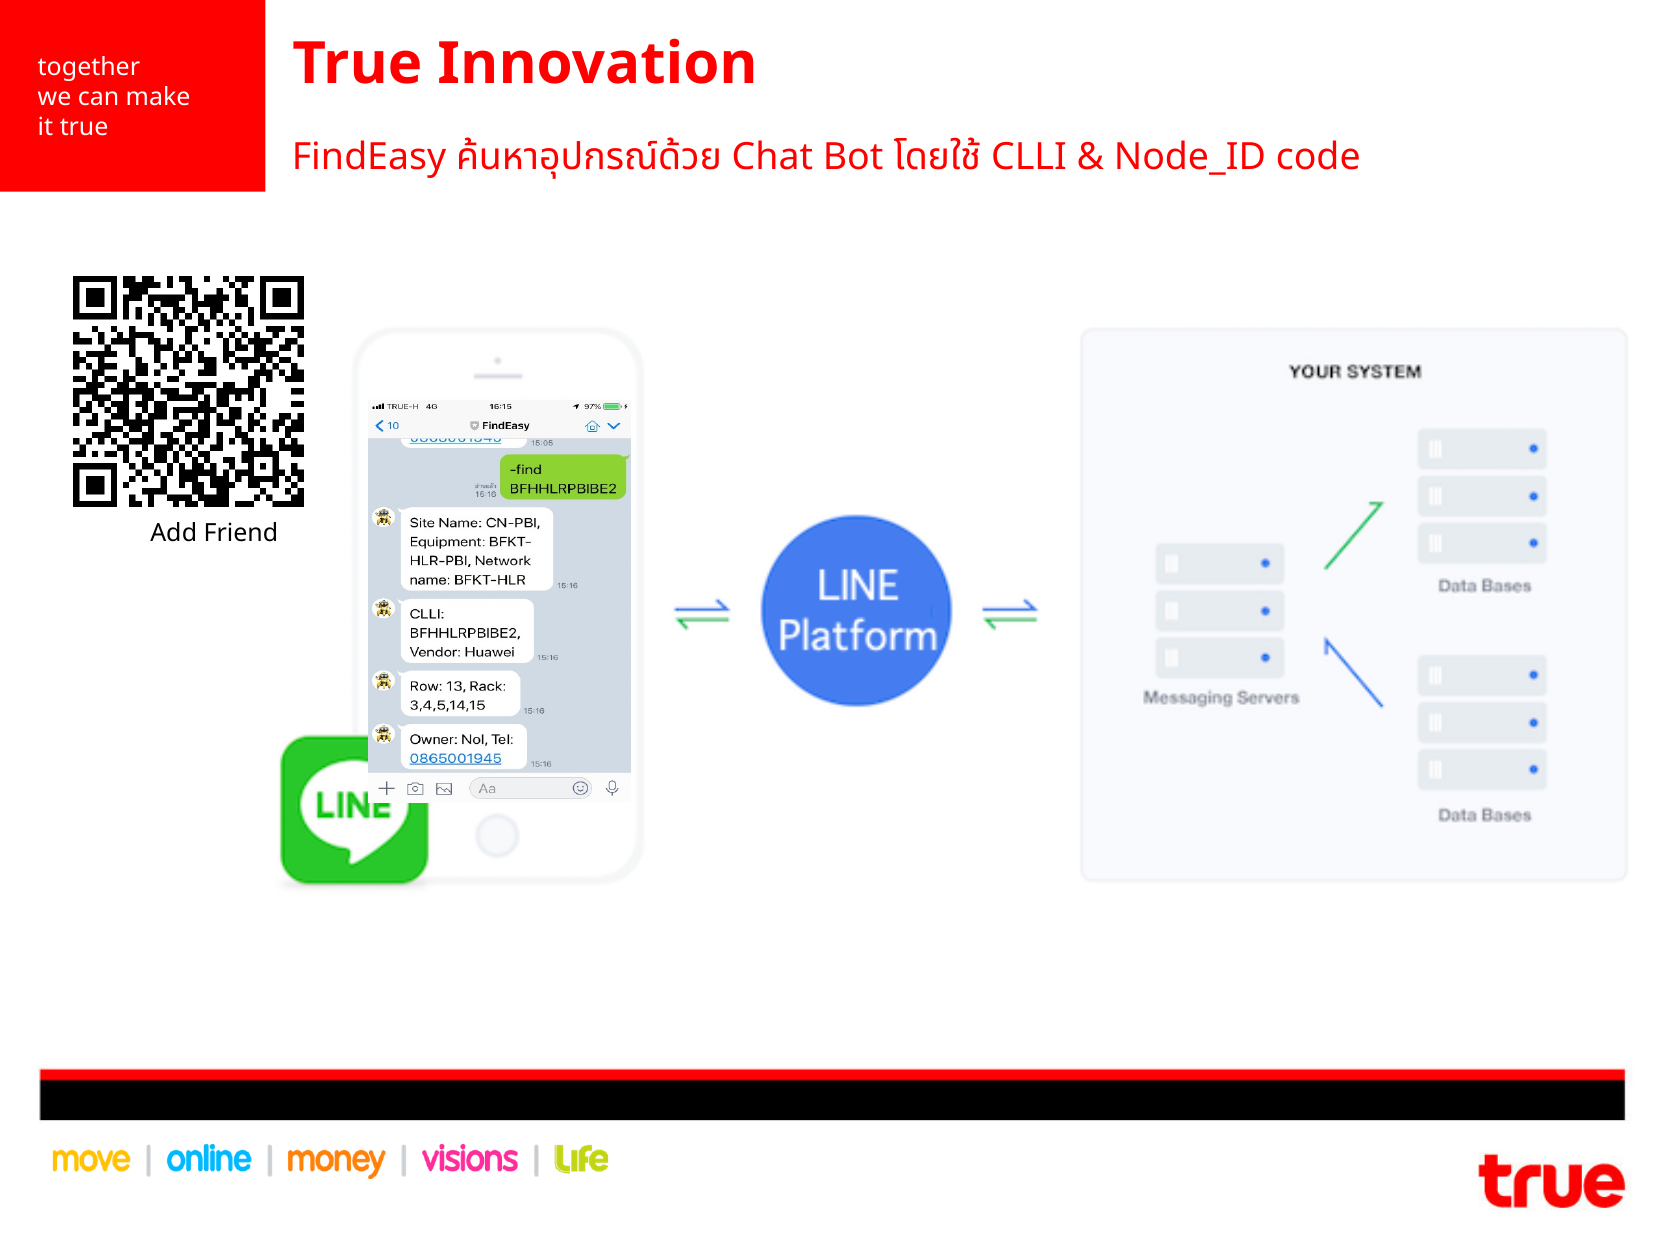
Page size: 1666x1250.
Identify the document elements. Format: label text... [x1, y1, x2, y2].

text_box Add Friend [107, 521, 213, 554]
title True Innovation [277, 2, 1587, 97]
picture [0, 0, 1666, 1250]
text_box FindEasy ค้นหาอุปกรณ์ด้วย Chat Bot โดยใช้ CLLI & Node_ID code [276, 97, 1587, 212]
text_box together we can make it true [0, 0, 266, 192]
